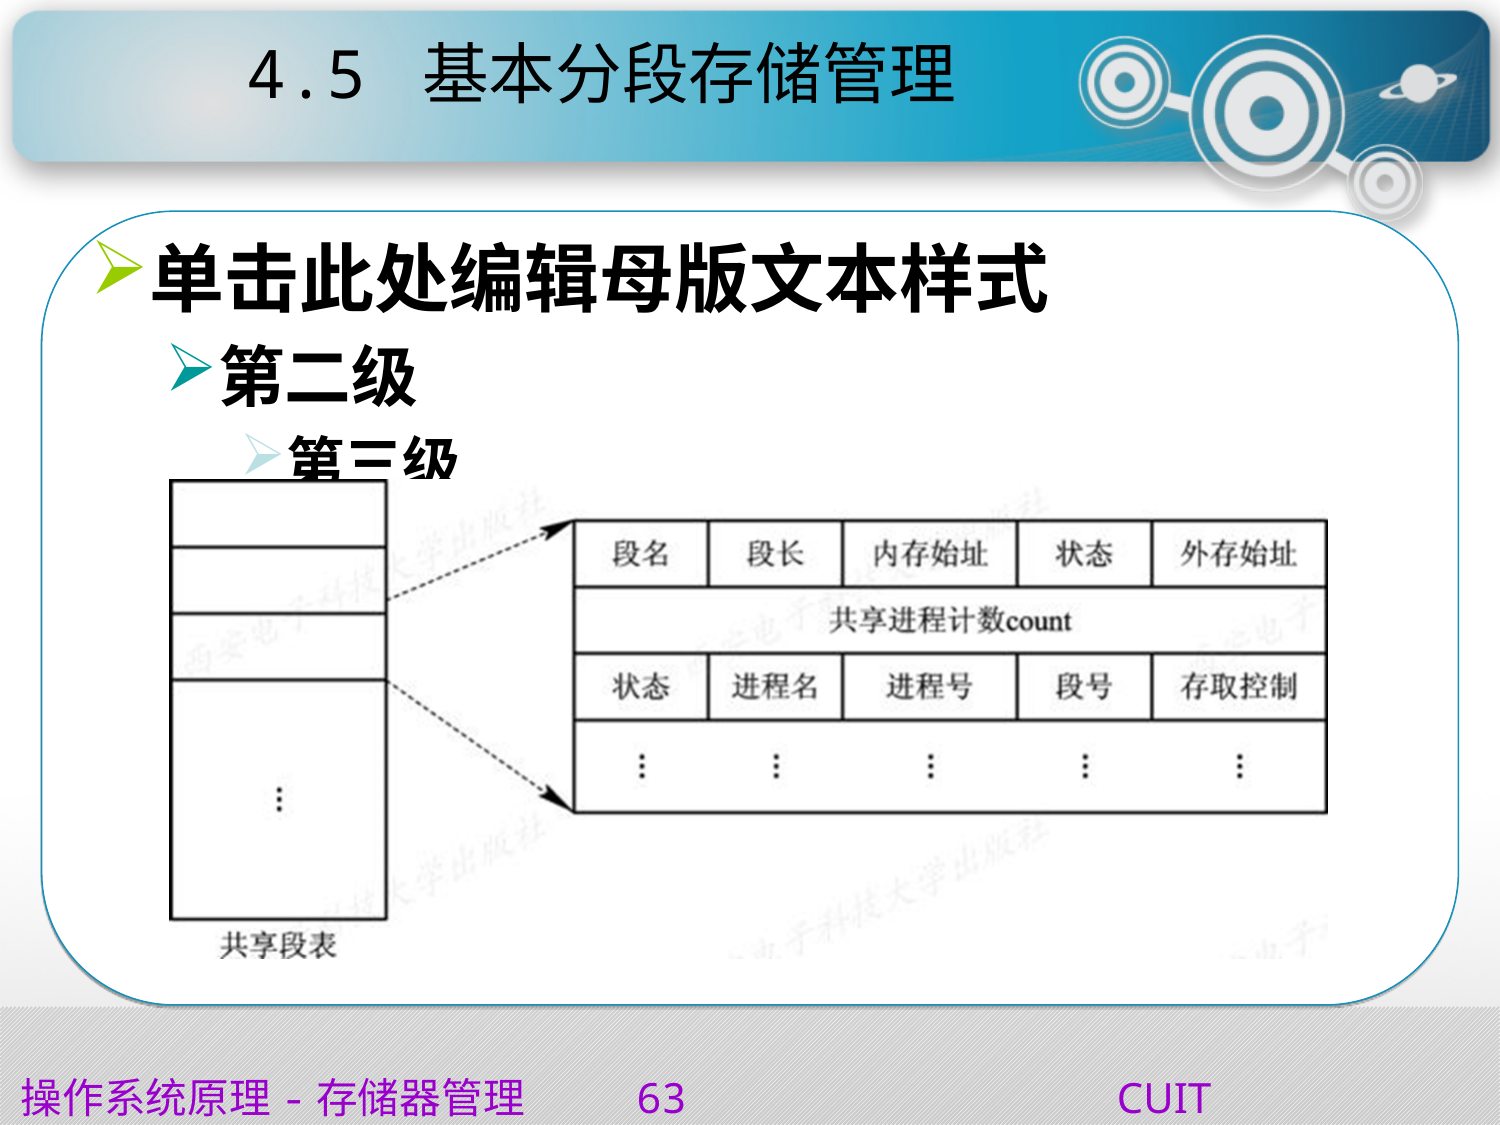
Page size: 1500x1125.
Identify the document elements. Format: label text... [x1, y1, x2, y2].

list 单击此处编辑母版文本样式 第二级 第三级 第四级 [75, 224, 1425, 1005]
title 4.5 基本分段存储管理 [75, 24, 1128, 212]
picture [0, 0, 1500, 1006]
picture [168, 479, 1328, 960]
